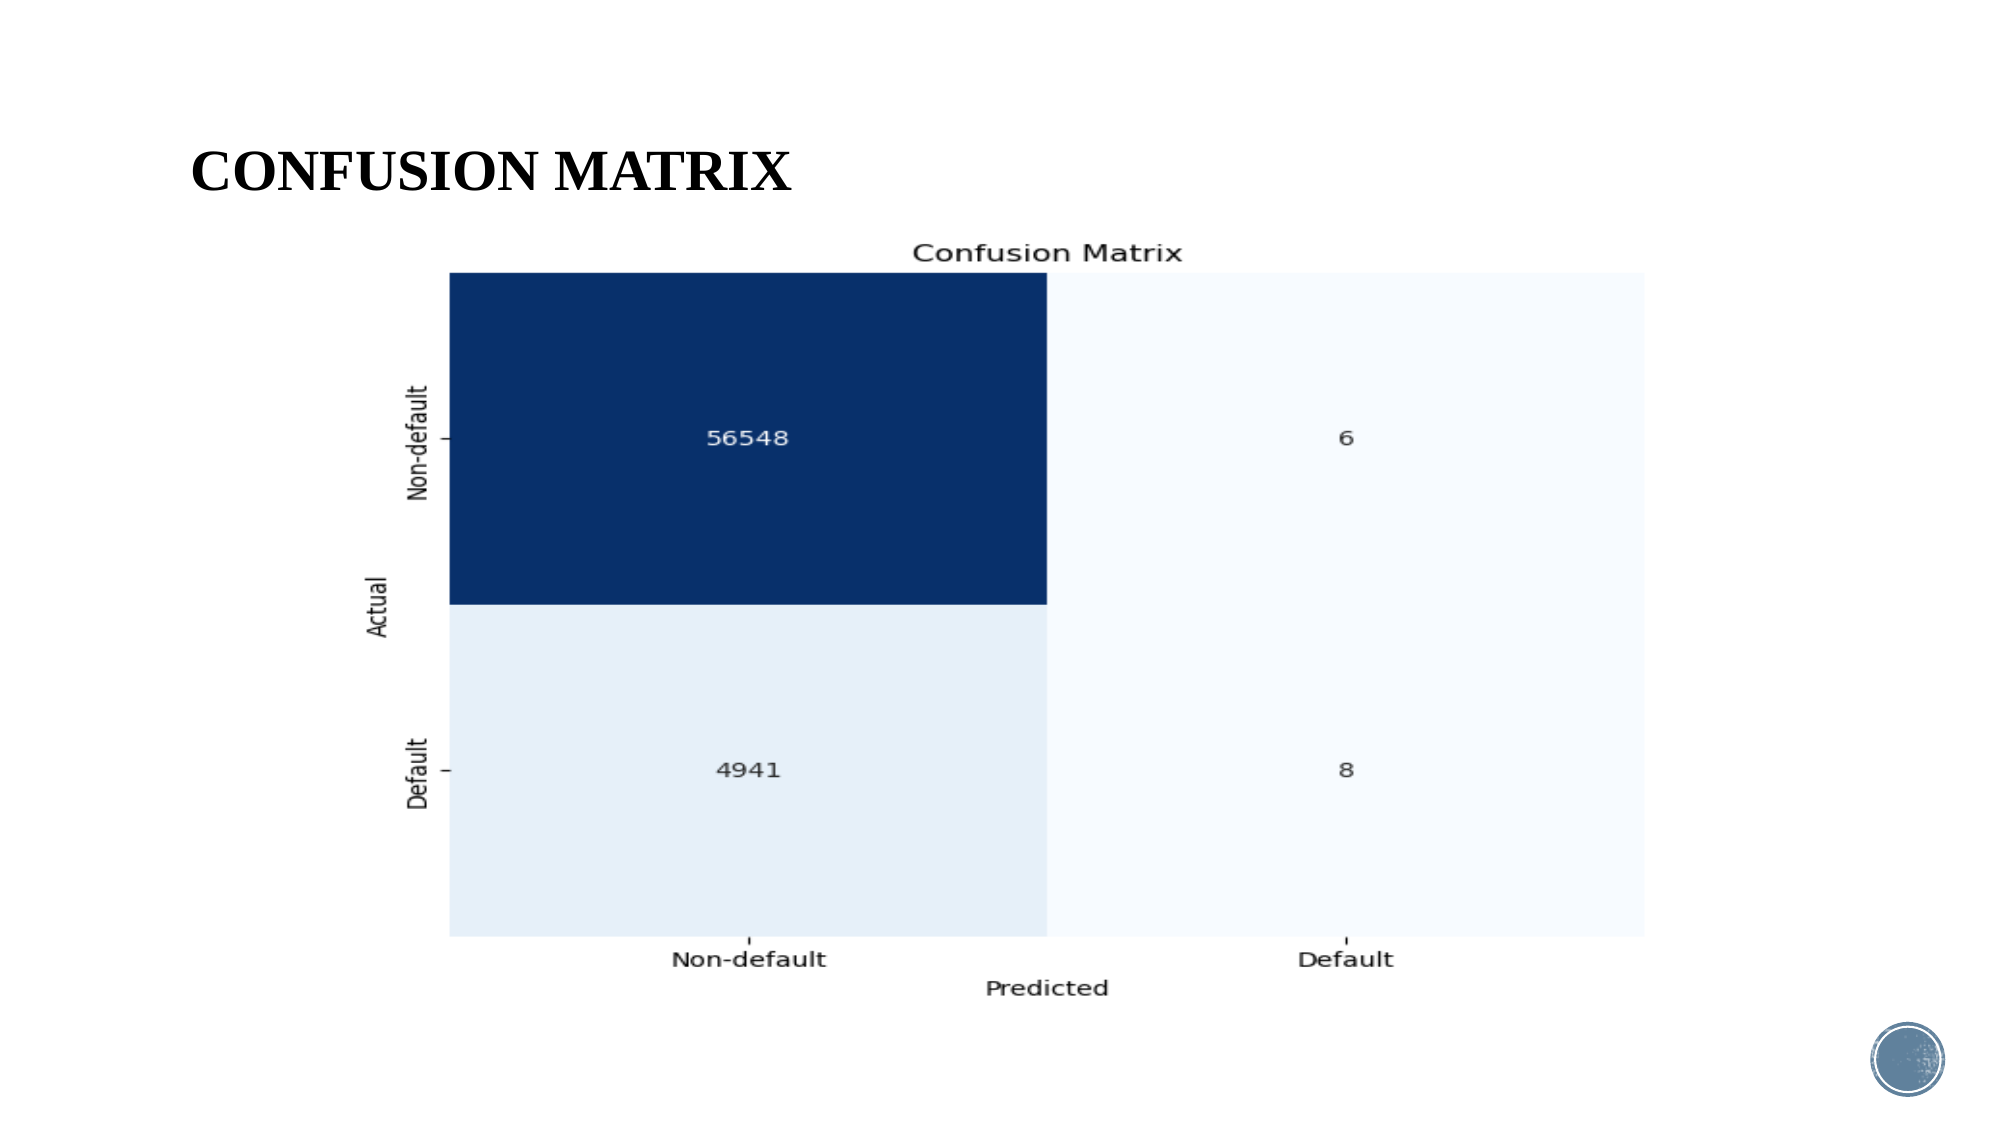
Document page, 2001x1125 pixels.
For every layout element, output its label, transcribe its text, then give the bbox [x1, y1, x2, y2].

title CONFUSION MATRIX [175, 112, 1826, 231]
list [352, 234, 1661, 1009]
